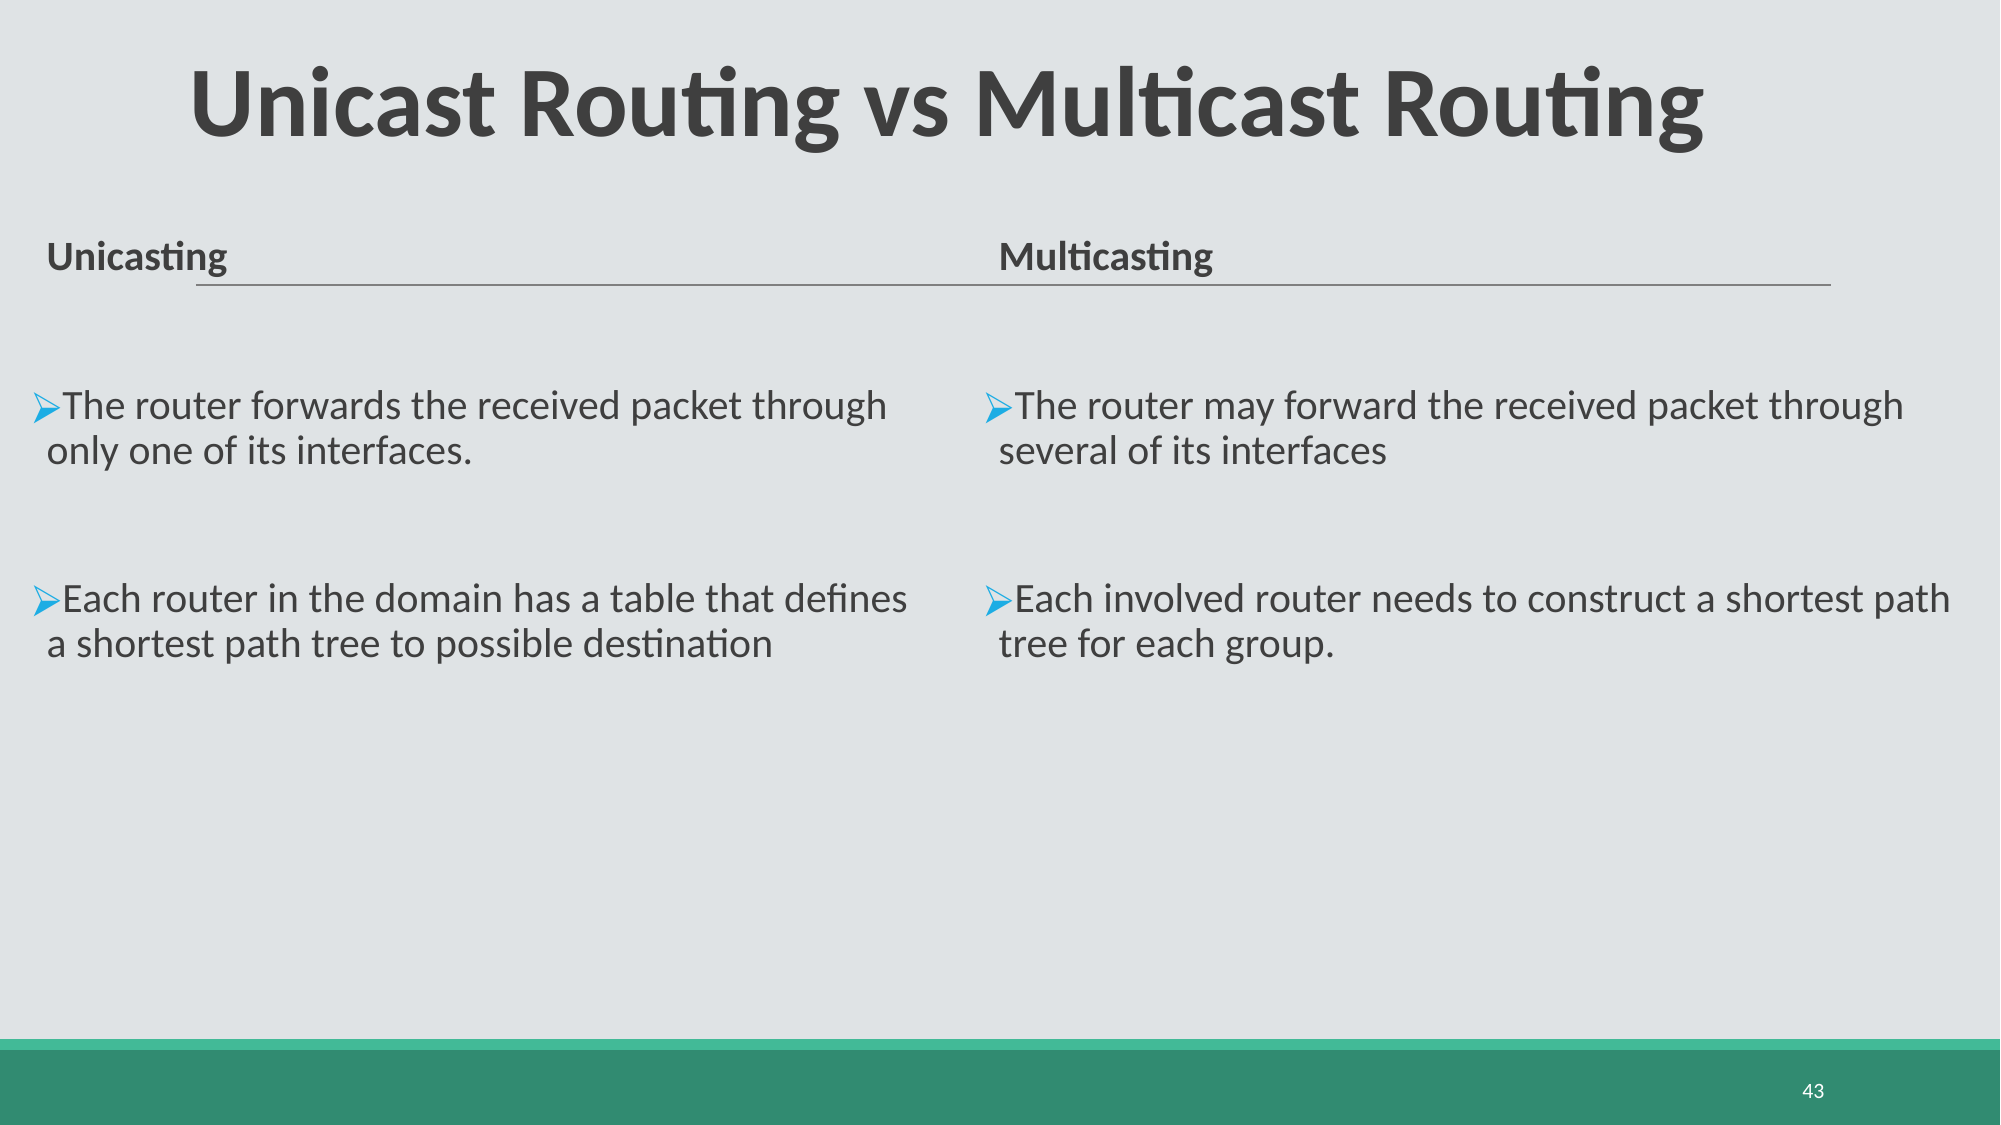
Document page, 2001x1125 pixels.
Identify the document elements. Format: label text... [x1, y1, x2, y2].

list Unicasting The router forwards the received packet through only one of its interfaces. Each router in the domain has a table that defines a shortest path tree to possible destination [31, 227, 921, 963]
title Unicast Routing vs Multicast Routing [174, 5, 1825, 165]
slide_number ‹#› [1624, 1059, 1840, 1120]
list Multicasting The router may forward the received packet through several of its interfaces Each involved router needs to construct a shortest path tree for each group. [983, 227, 1969, 963]
